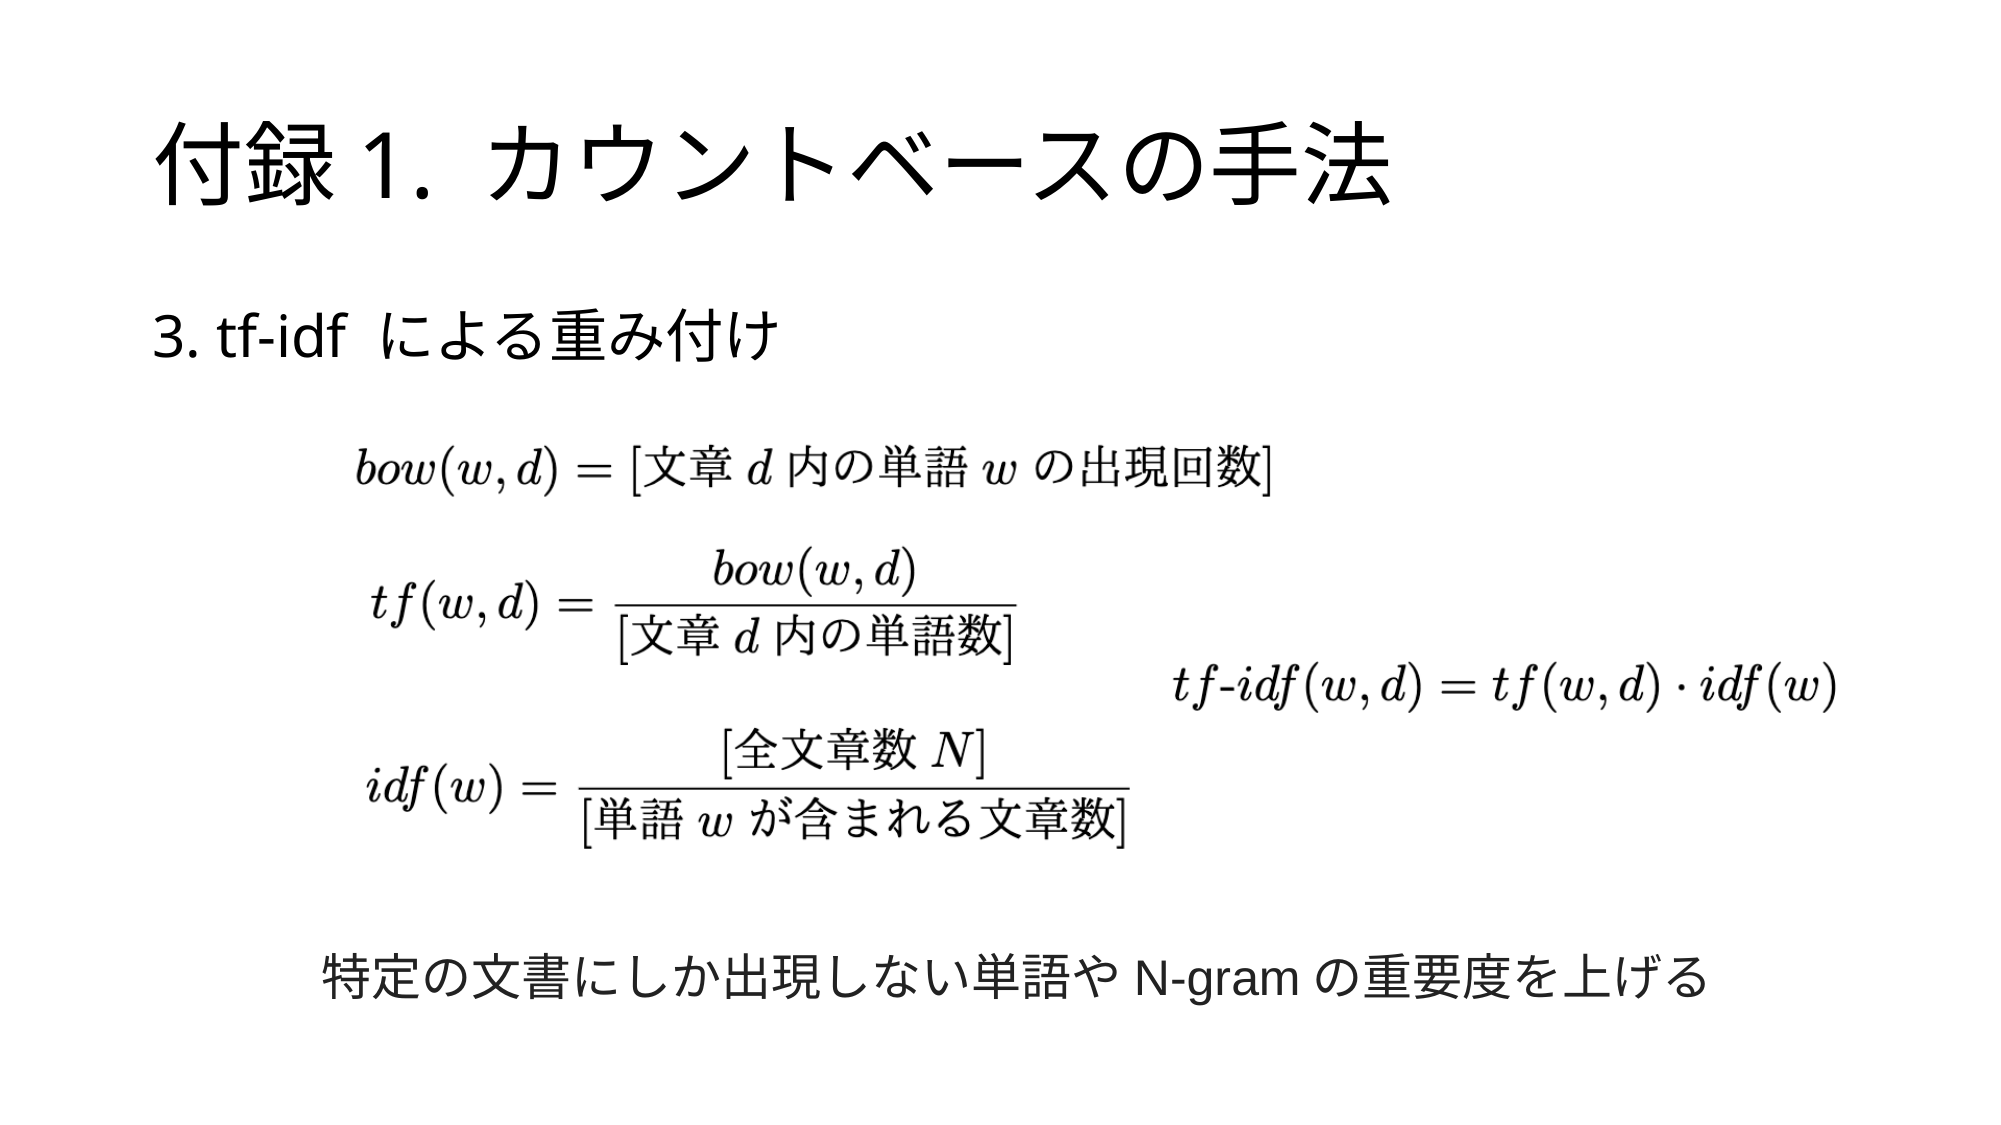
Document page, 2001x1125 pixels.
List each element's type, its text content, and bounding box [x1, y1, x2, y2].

text_box 特定の文書にしか出現しない単語やN-gramの重要度を上げる [307, 937, 1728, 1013]
list 3. tf-idf による重み付け [137, 299, 1863, 1014]
picture [341, 640, 1860, 874]
picture [341, 410, 1292, 522]
title 付録1. カウントベースの手法 [137, 59, 1863, 278]
picture [341, 528, 1059, 687]
